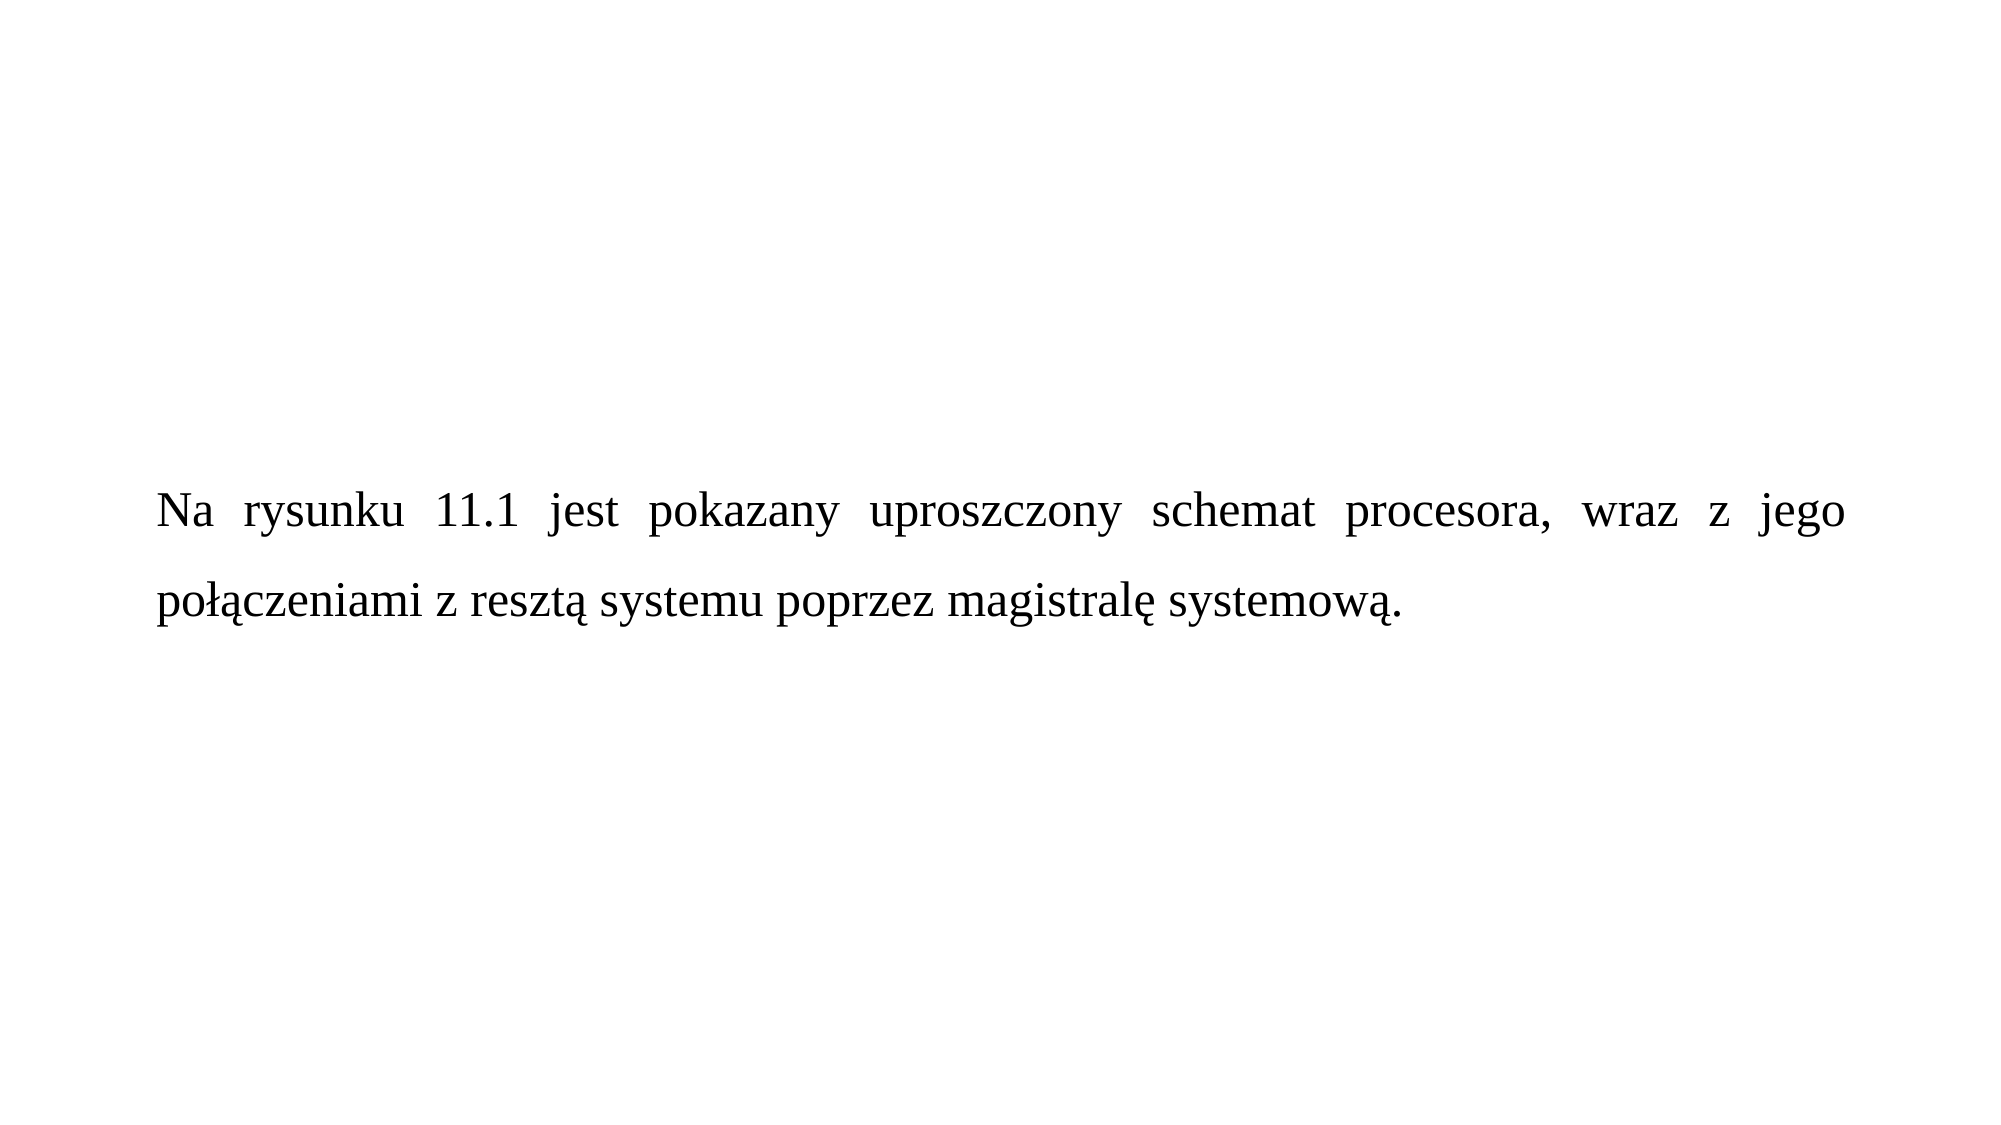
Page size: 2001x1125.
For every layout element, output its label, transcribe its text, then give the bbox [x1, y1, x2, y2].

text_box Na rysunku 11.1 jest pokazany uproszczony schemat procesora, wraz z jego połączeniami z resztą systemu poprzez magistralę systemową. [141, 439, 1862, 635]
